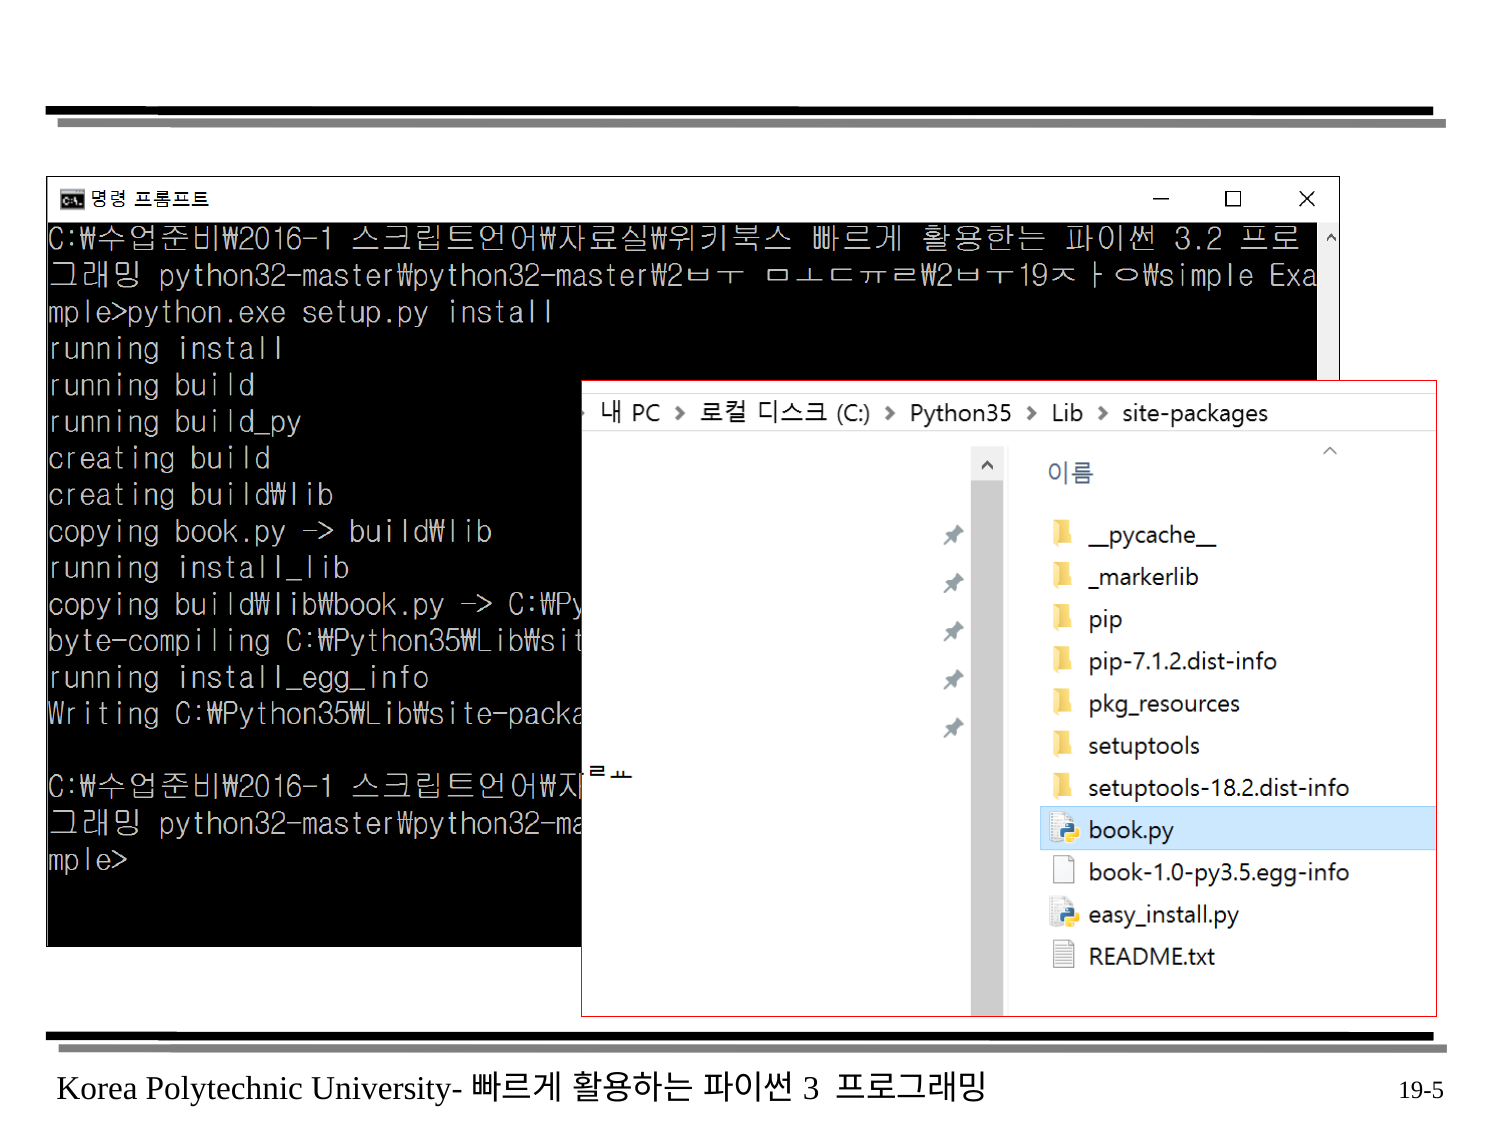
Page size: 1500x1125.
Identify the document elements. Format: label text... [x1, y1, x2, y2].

slide_number 19-5 [1333, 1066, 1460, 1115]
picture [46, 176, 1437, 1018]
